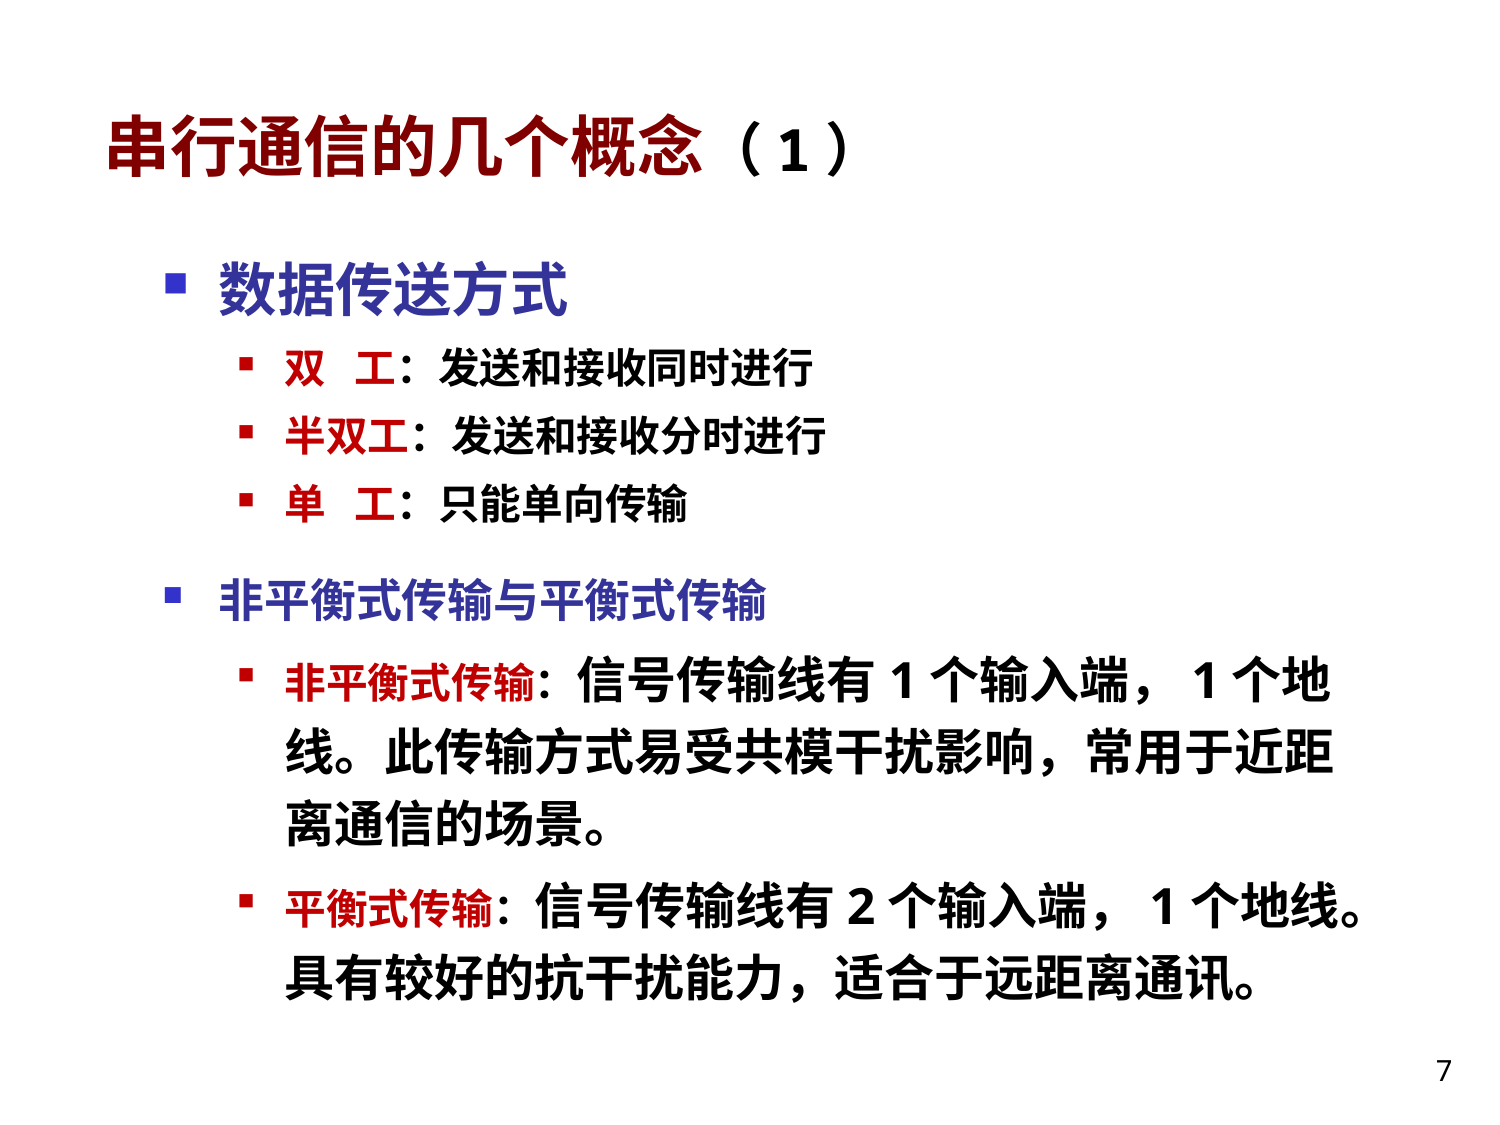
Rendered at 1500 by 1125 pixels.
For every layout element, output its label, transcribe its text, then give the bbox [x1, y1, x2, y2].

title 串行通信的几个概念（1） [88, 77, 1368, 193]
slide_number 7 [1352, 1023, 1468, 1100]
list 数据传送方式 双 工：发送和接收同时进行 半双工：发送和接收分时进行 单 工：只能单向传输 非平衡式传输与平衡式传输 非平衡式传输：信号传输线有1个输入端，1个地线。此传输方式易受共模干扰影响，常用于近距离通信的场景。 平衡式传输：信号传输线有2个输入端，1个地线。具有较好的抗干扰能力，适合于远距离通讯。 [147, 231, 1366, 1007]
